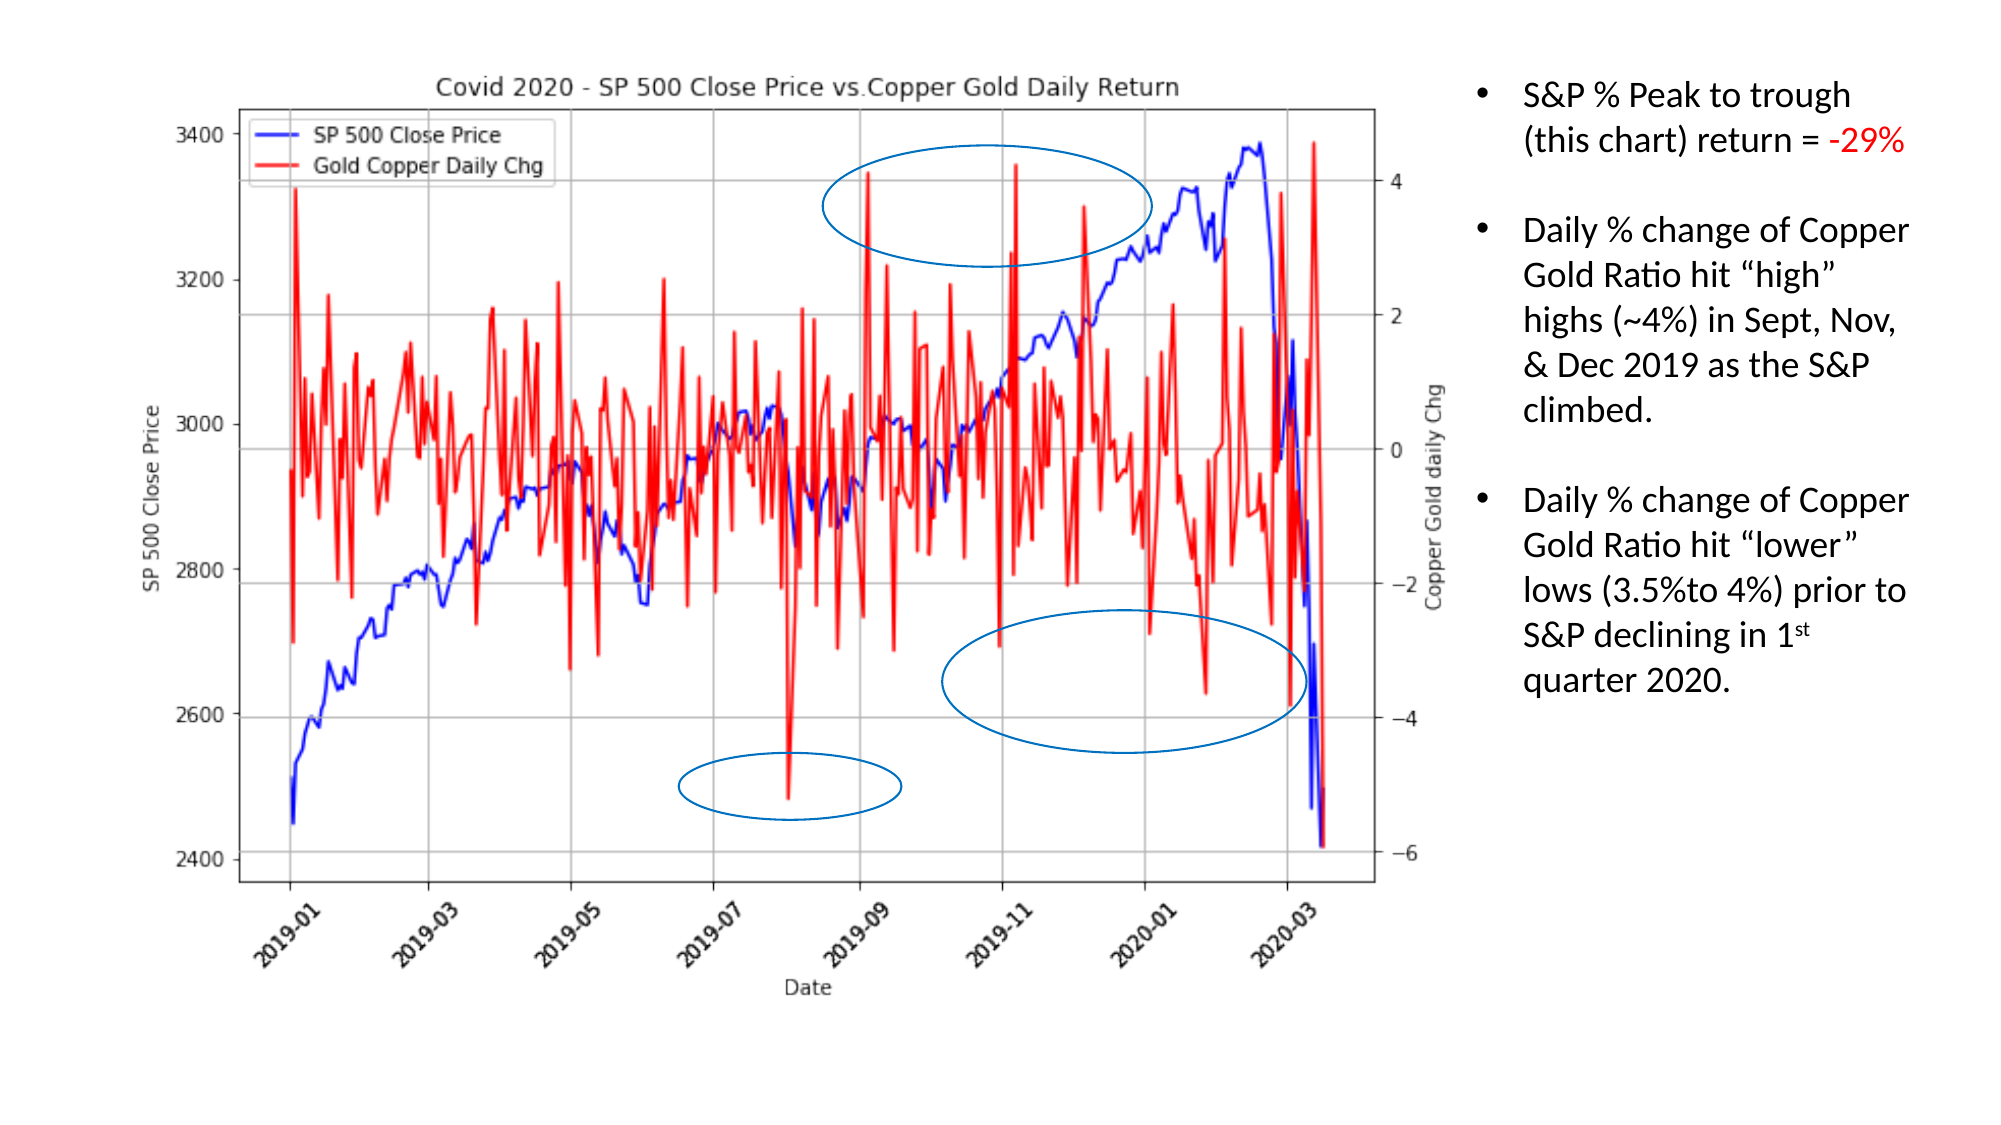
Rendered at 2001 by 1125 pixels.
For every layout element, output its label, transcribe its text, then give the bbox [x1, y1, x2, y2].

text_box S&P % Peak to trough (this chart) return = -29% Daily % change of Copper Gold Ratio hit “high” highs (~4%) in Sept, Nov, & Dec 2019 as the S&P climbed. Daily % change of Copper Gold Ratio hit “lower” lows (3.5%to 4%) prior to S&P declining in 1st quarter 2020. [1461, 62, 1936, 1068]
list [131, 62, 1462, 1015]
